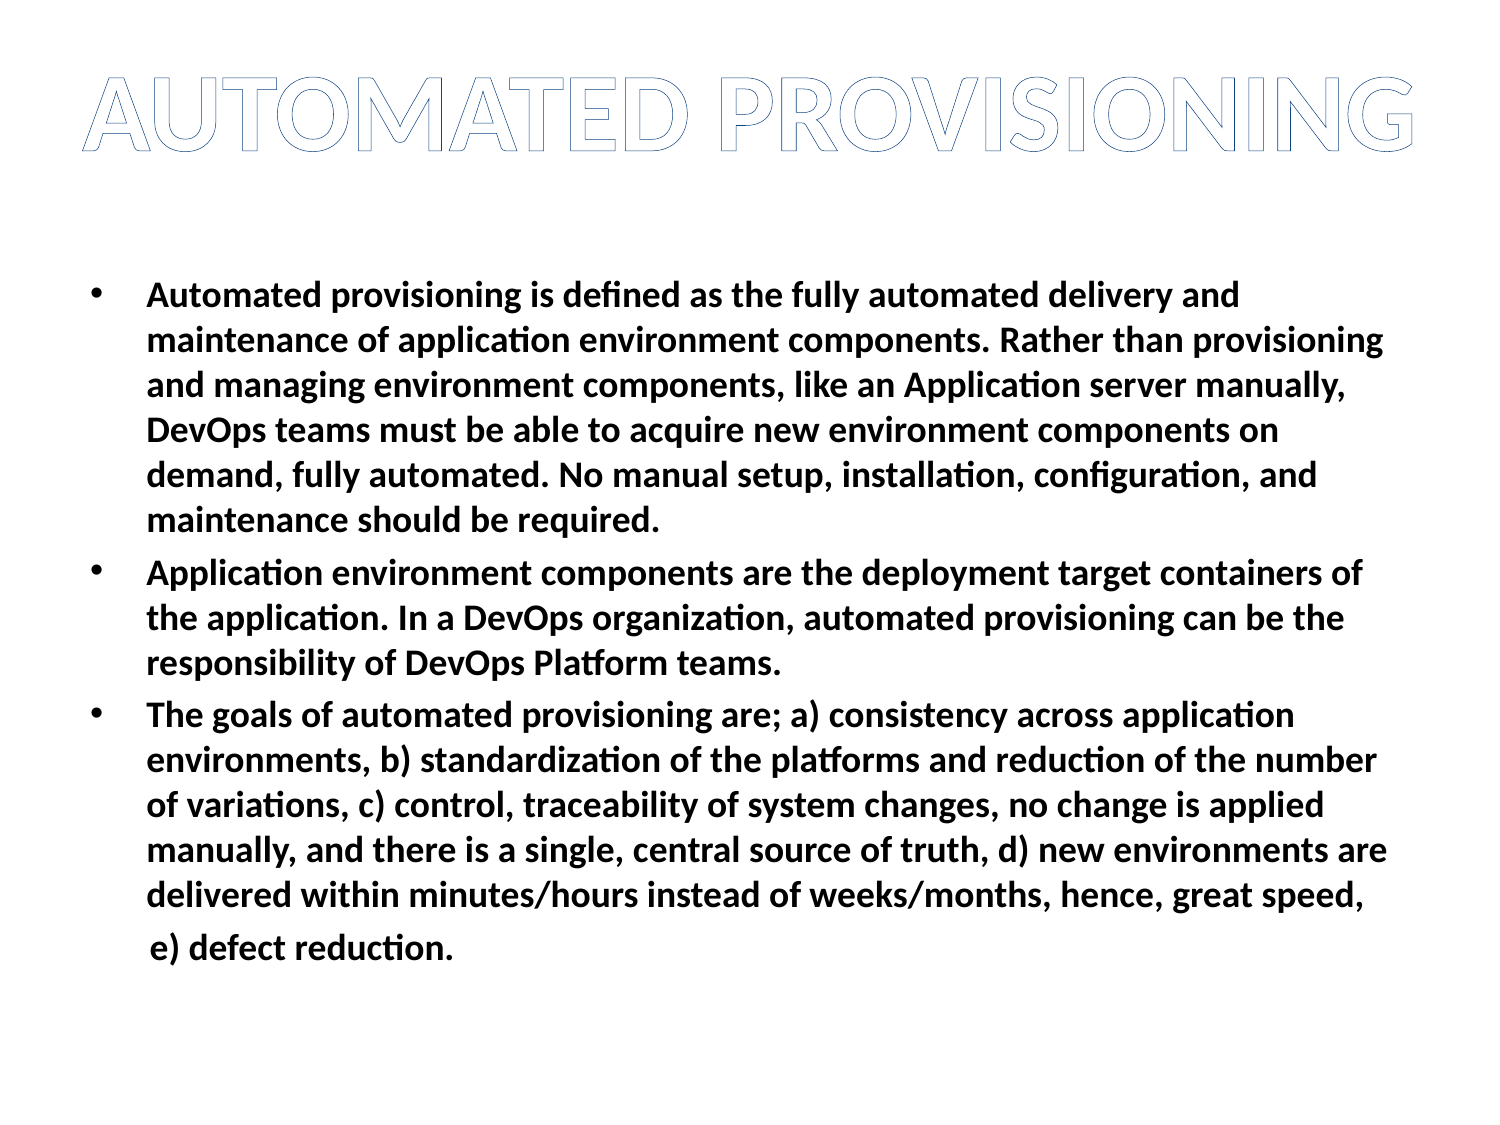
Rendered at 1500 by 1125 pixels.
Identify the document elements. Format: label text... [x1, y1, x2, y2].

list Automated provisioning is defined as the fully automated delivery and maintenance of application environment components. Rather than provisioning and managing environment components, like an Application server manually, DevOps teams must be able to acquire new environment components on demand, fully automated. No manual setup, installation, configuration, and maintenance should be required. Application environment components are the deployment target containers of the application. In a DevOps organization, automated provisioning can be the responsibility of DevOps Platform teams. The goals of automated provisioning are; a) consistency across application environments, b) standardization of the platforms and reduction of the number of variations, c) control, traceability of system changes, no change is applied manually, and there is a single, central source of truth, d) new environments are delivered within minutes/hours instead of weeks/months, hence, great speed, e) defect reduction. [75, 262, 1425, 1083]
text_box AUTOMATED PROVISIONING [67, 30, 1433, 181]
